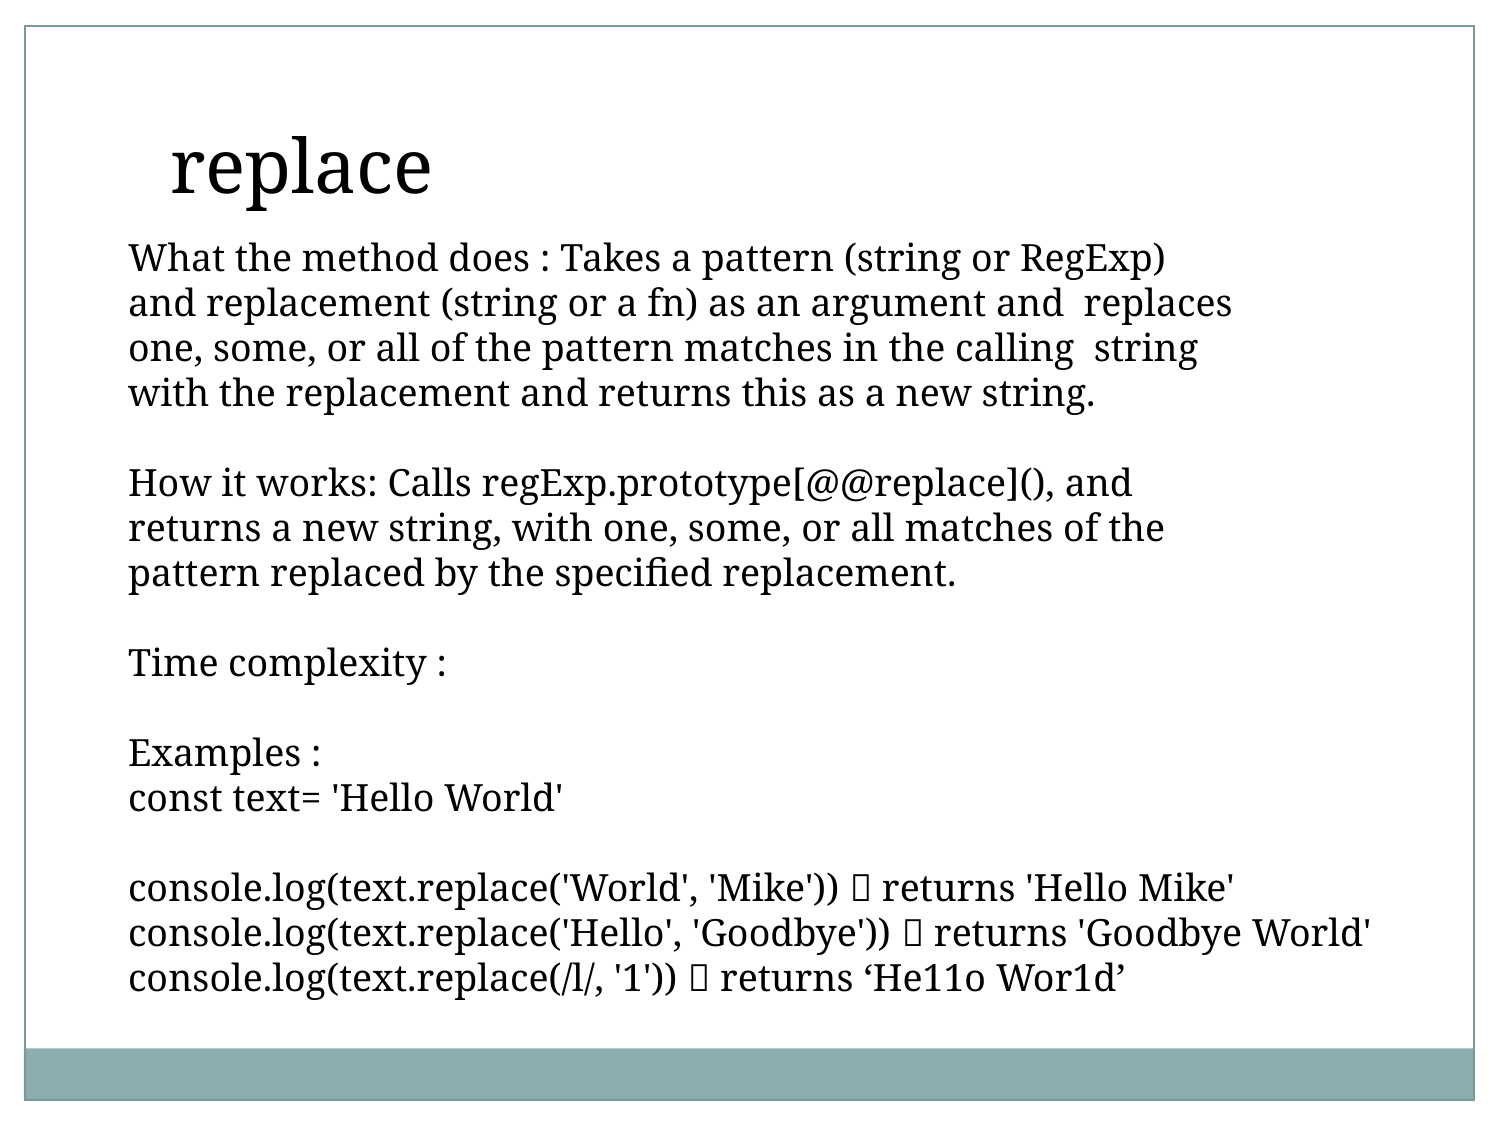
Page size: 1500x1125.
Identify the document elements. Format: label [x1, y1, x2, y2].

text_box [135, 110, 1365, 1015]
